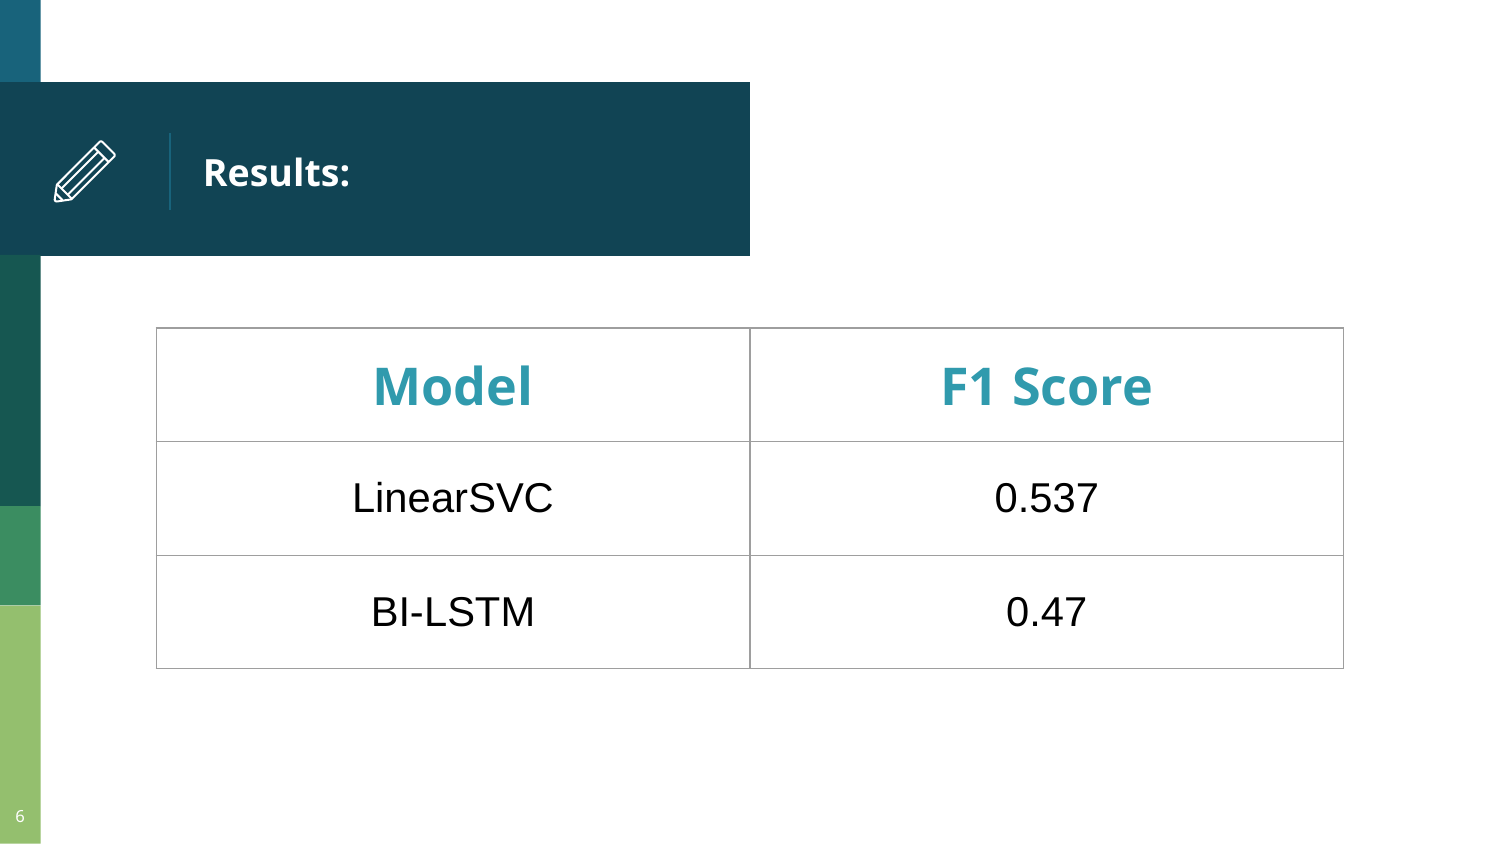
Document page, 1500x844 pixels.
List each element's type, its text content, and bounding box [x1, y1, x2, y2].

table_cell LinearSVC [157, 442, 749, 555]
table_cell BI-LSTM [157, 556, 749, 668]
table_header Model [157, 329, 749, 441]
table_cell 0.537 [751, 442, 1343, 555]
title Results: [187, 87, 715, 256]
table_cell 0.47 [751, 556, 1343, 668]
slide_number ‹#› [0, 790, 49, 844]
table_header F1 Score [751, 329, 1343, 441]
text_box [54, 141, 116, 202]
